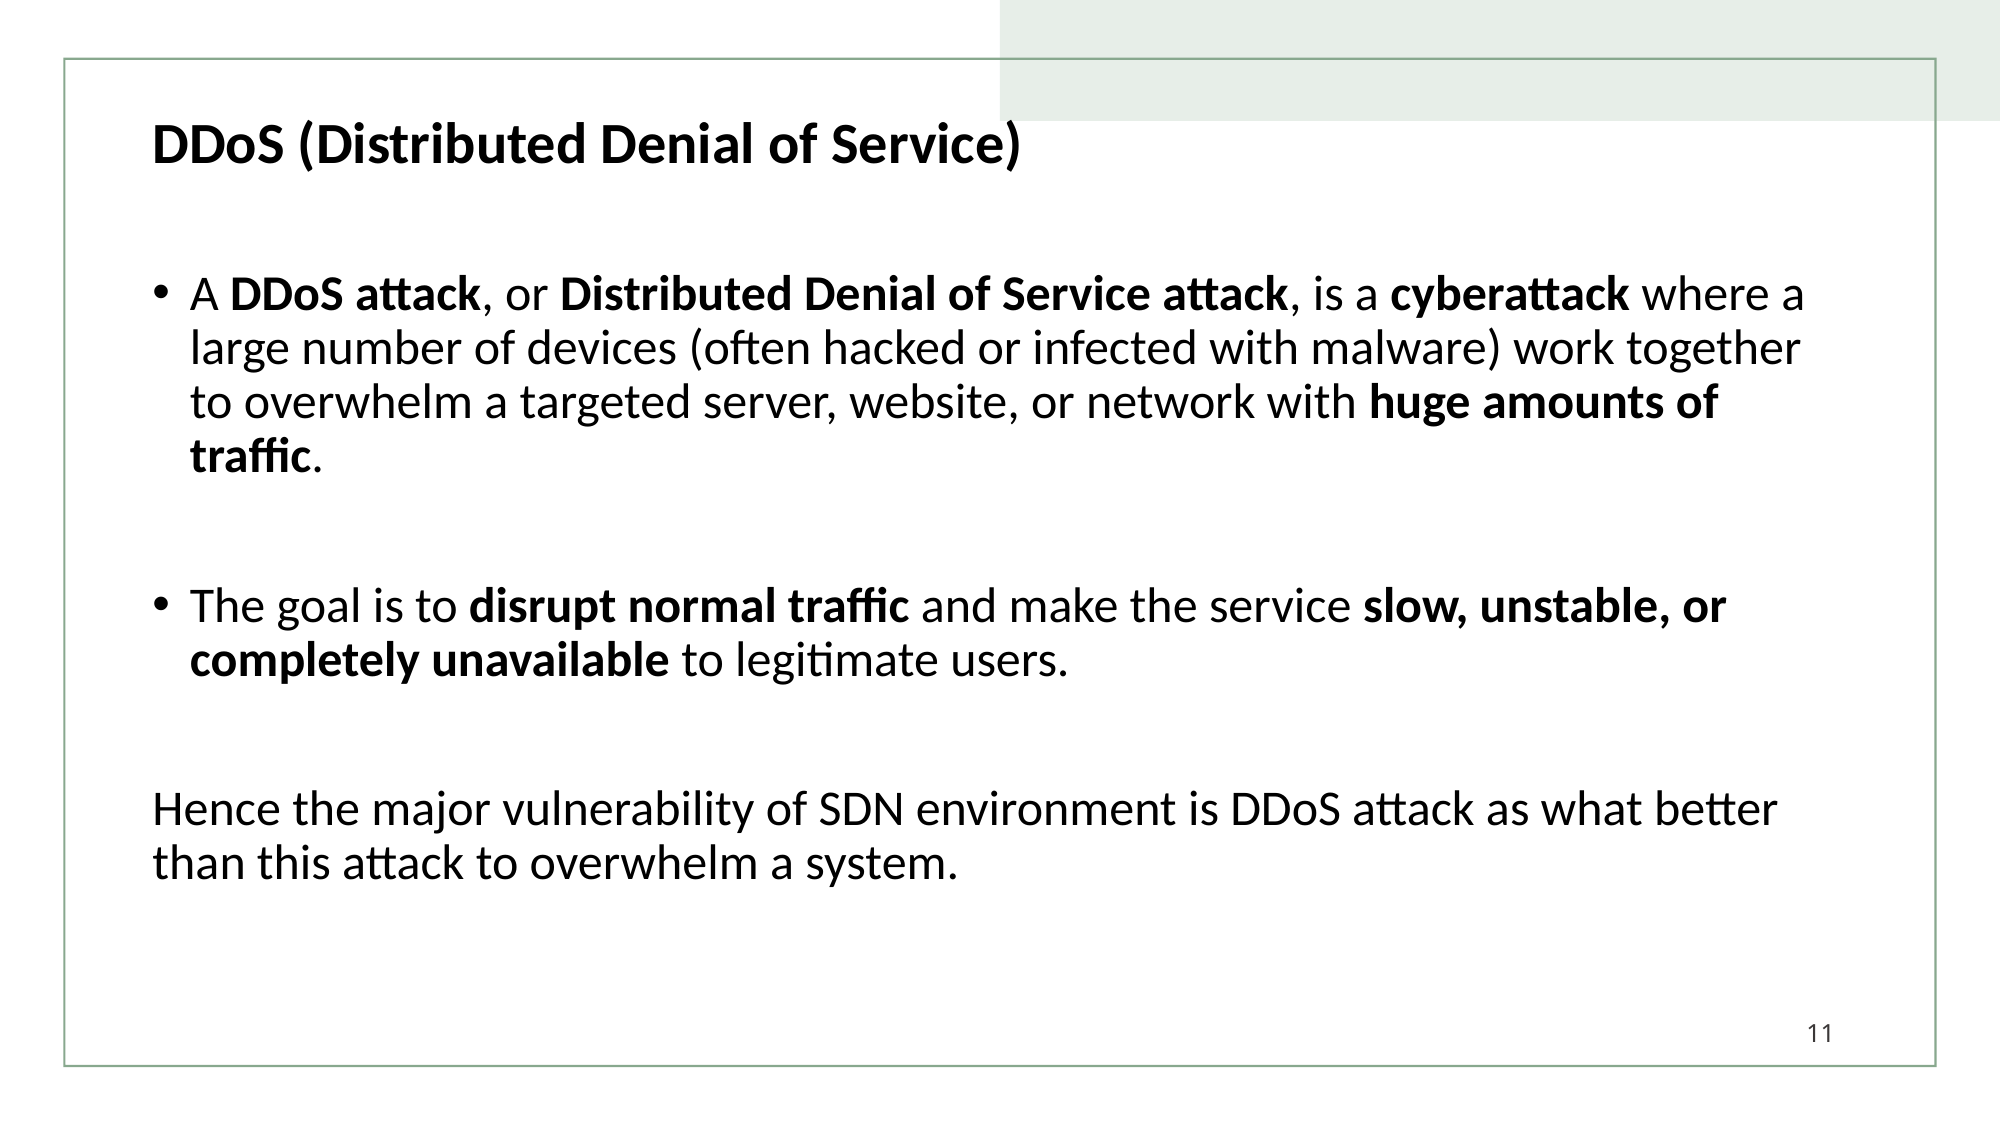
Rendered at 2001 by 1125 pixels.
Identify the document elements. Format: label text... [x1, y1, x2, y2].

slide_number 11 [1400, 1004, 1850, 1064]
text_box DDoS (Distributed Denial of Service) A DDoS attack, or Distributed Denial of Service attack, is a cyberattack where a large number of devices (often hacked or infected with malware) work together to overwhelm a targeted server, website, or network with huge amounts of traffic. The goal is to disrupt normal traffic and make the service slow, unstable, or completely unavailable to legitimate users. Hence the major vulnerability of SDN environment is DDoS attack as what better than this attack to overwhelm a system. [137, 106, 1863, 971]
